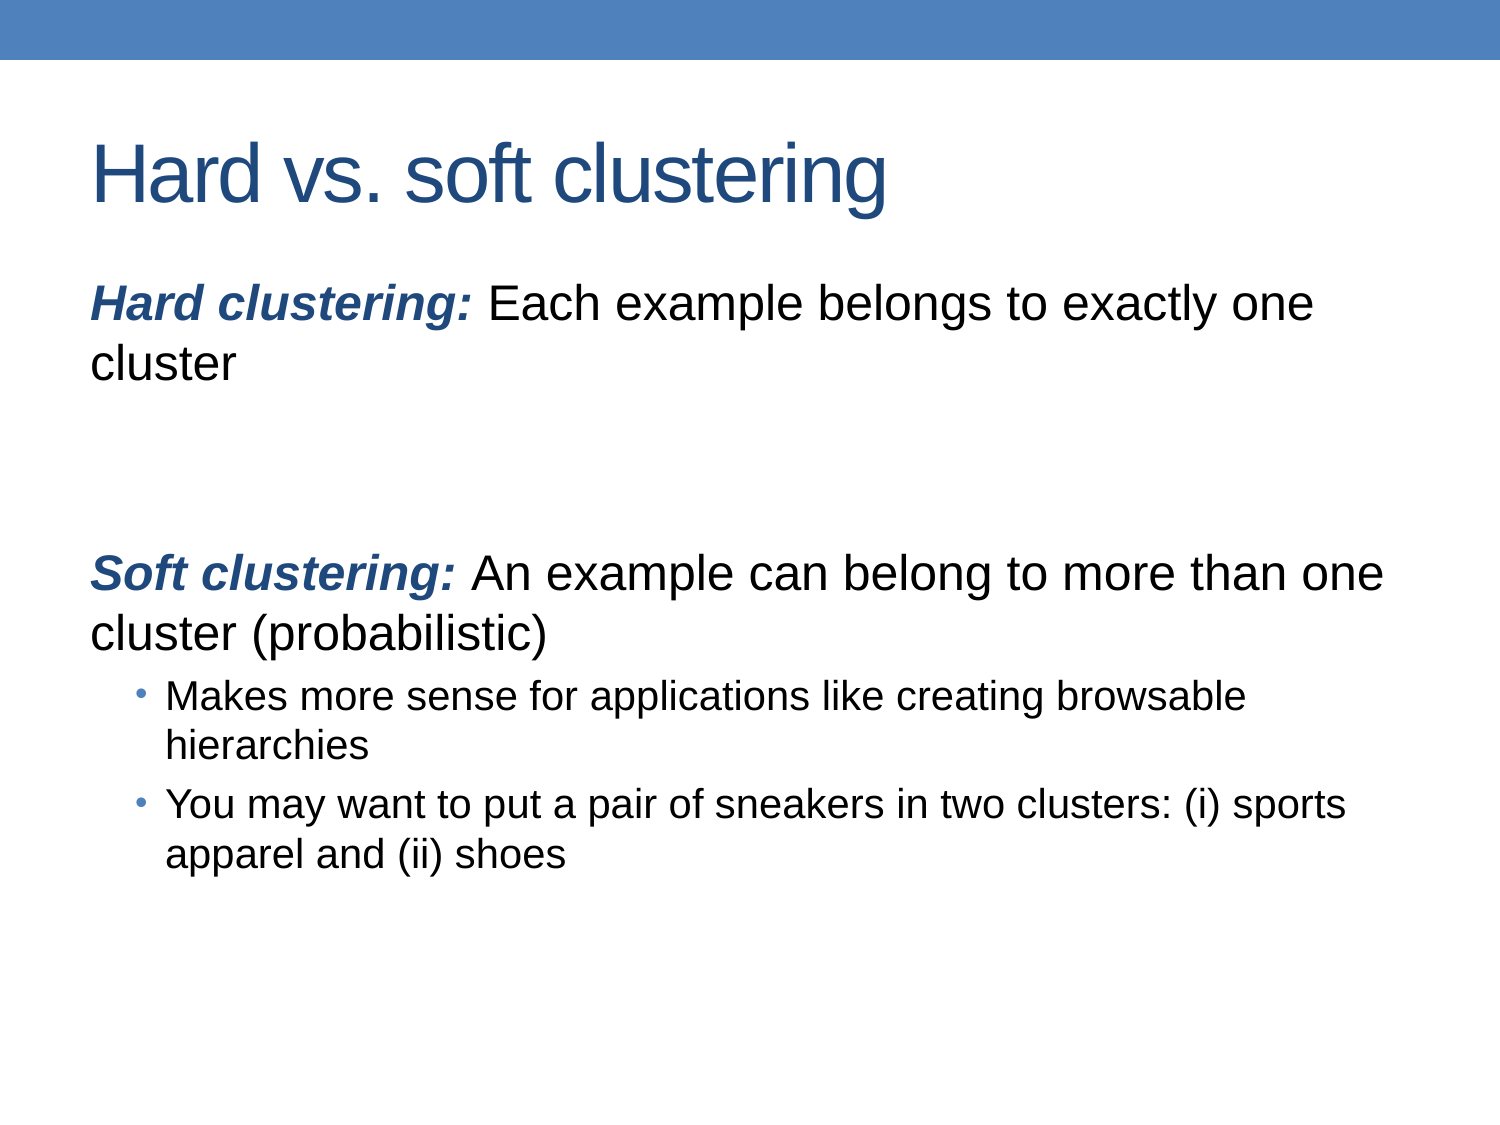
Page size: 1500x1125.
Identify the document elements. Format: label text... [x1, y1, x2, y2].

title Hard vs. soft clustering [75, 87, 1425, 250]
list Hard clustering: Each example belongs to exactly one cluster Soft clustering: An example can belong to more than one cluster (probabilistic) Makes more sense for applications like creating browsable hierarchies You may want to put a pair of sneakers in two clusters: (i) sports apparel and (ii) shoes [75, 262, 1425, 1063]
